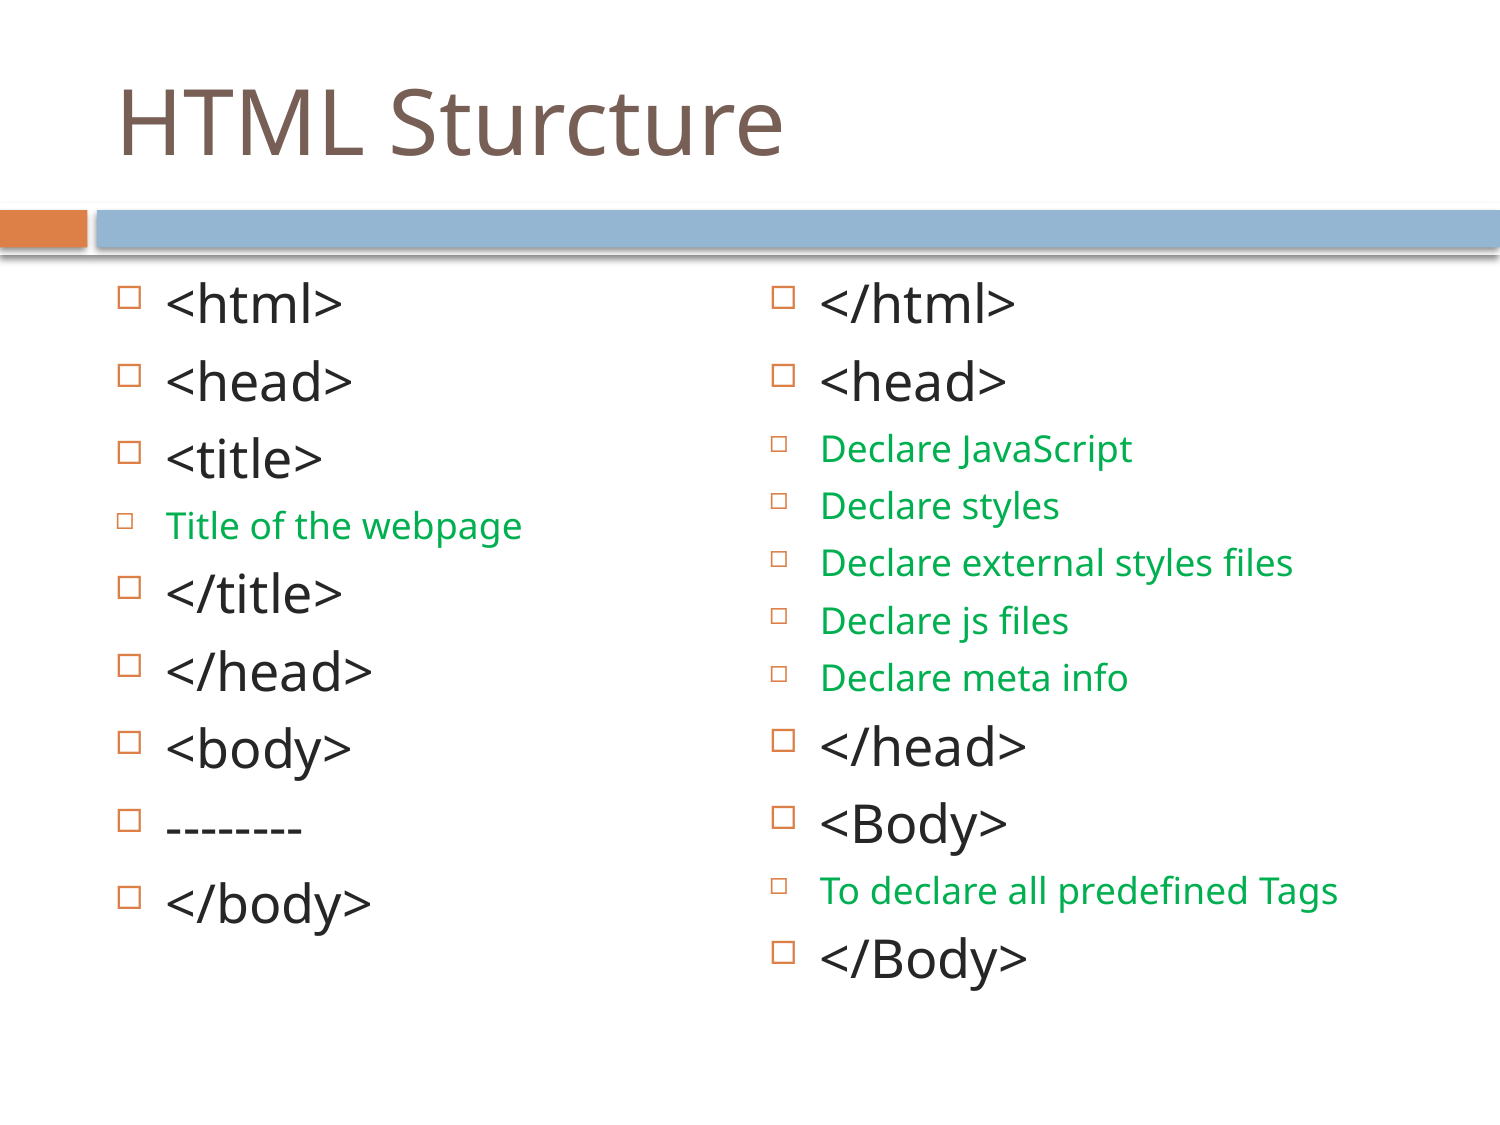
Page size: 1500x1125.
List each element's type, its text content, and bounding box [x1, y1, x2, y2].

title HTML Sturcture [100, 37, 1438, 200]
list <html> <head> <title> Title of the webpage </title> </head> <body> -------- </body> </html> <head> Declare JavaScript Declare styles Declare external styles files Declare js files Declare meta info </head> <Body> To declare all predefined Tags </Body> [100, 262, 1438, 1000]
